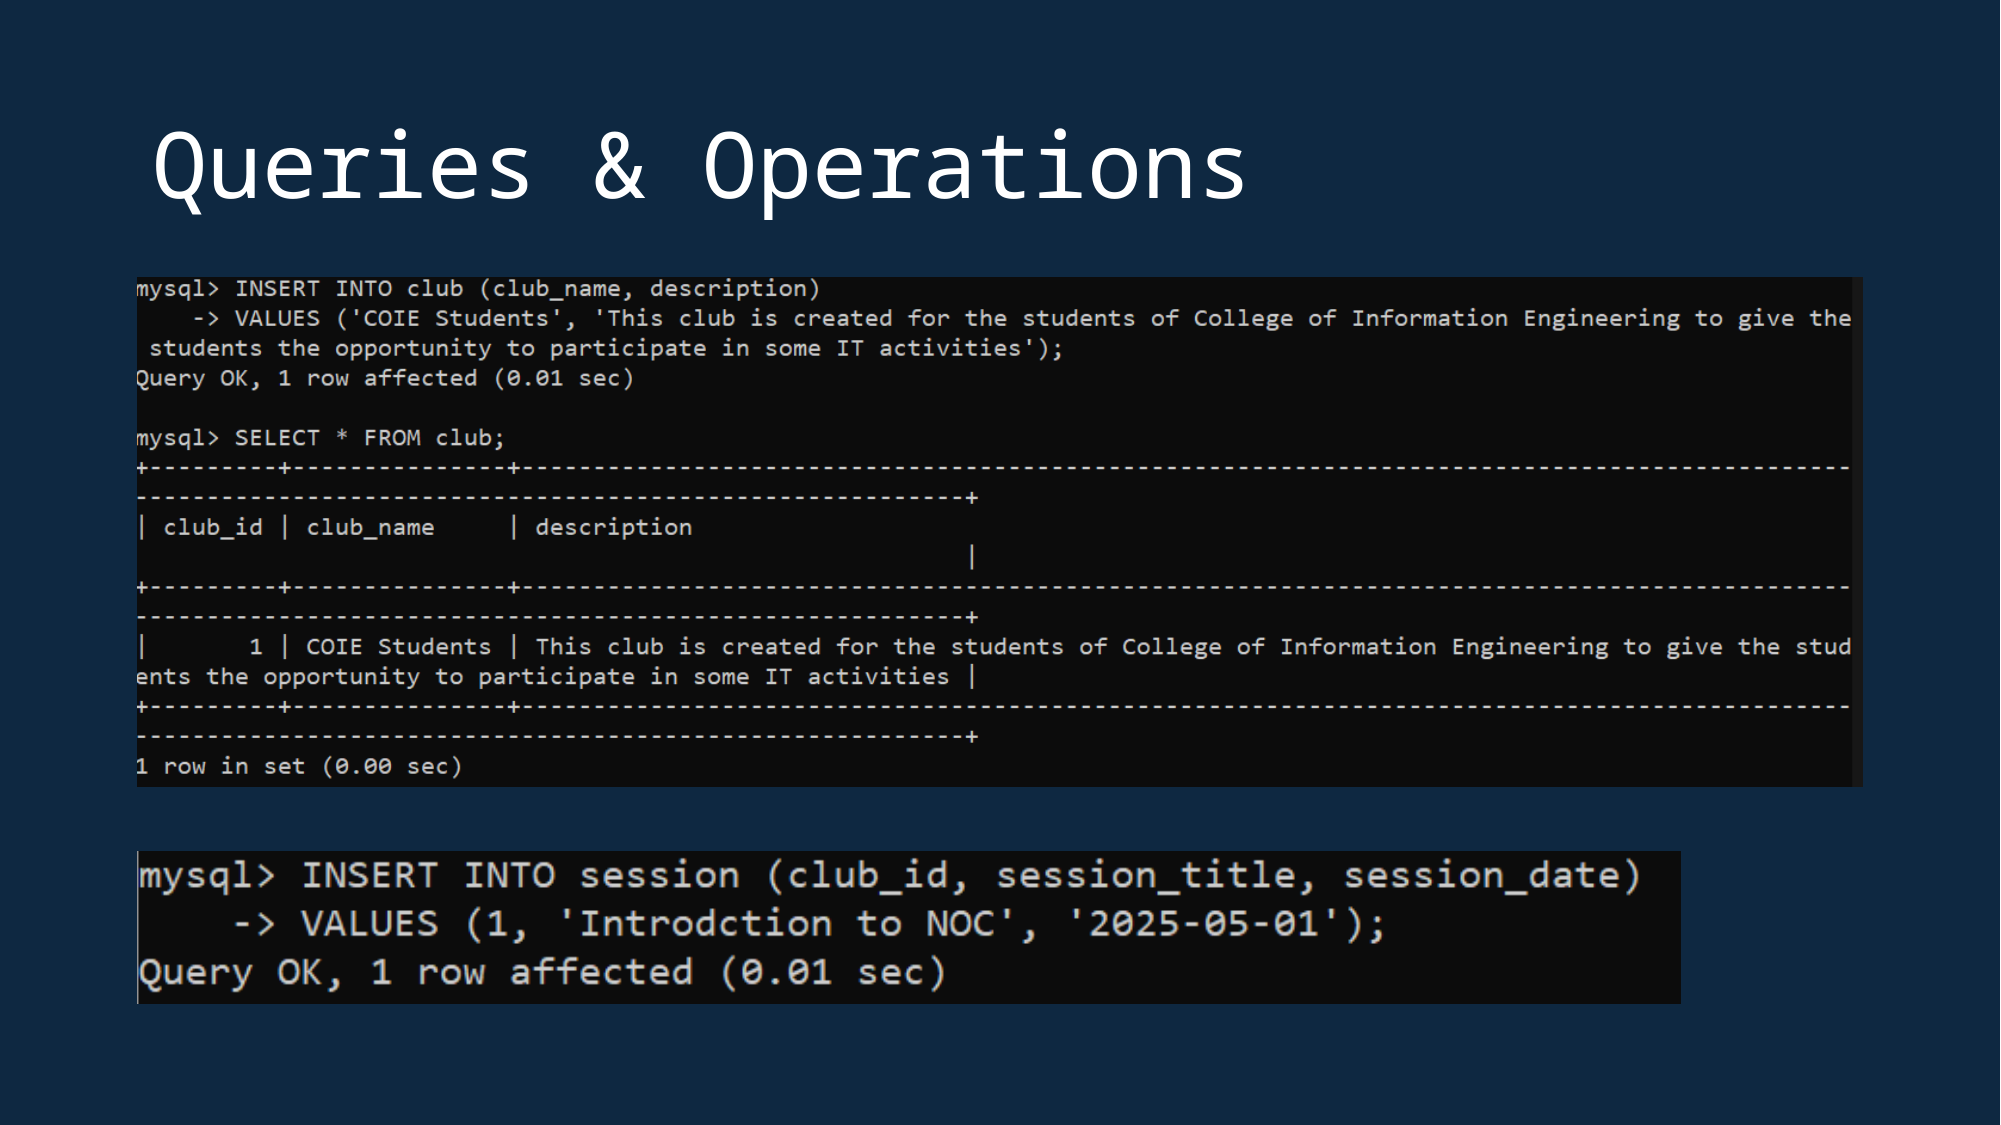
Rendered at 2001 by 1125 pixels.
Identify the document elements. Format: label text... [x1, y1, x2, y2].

picture [136, 850, 1682, 1005]
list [136, 276, 1863, 787]
title Queries & Operations [137, 59, 1863, 276]
